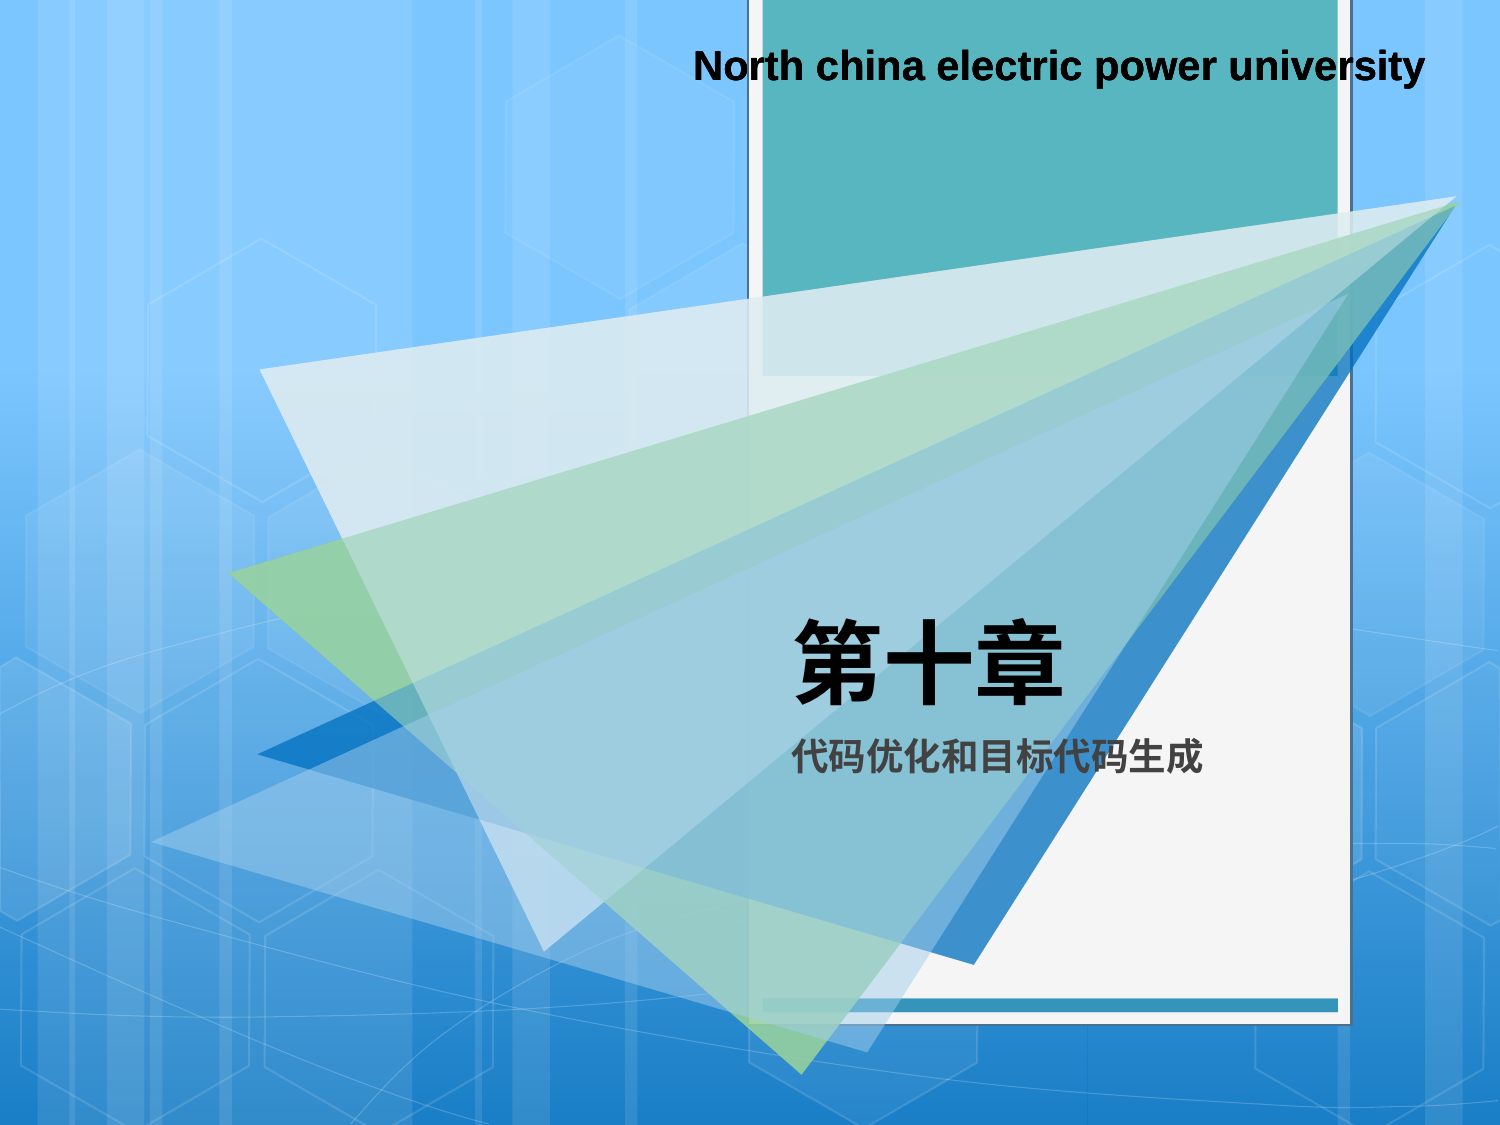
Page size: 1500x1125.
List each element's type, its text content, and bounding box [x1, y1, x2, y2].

title 第十章 [776, 444, 1320, 724]
text_box + [413, 1006, 474, 1011]
text_box + [1353, 1006, 1425, 1011]
text_box + [638, 1006, 722, 1011]
text_box T0 [339, 707, 349, 712]
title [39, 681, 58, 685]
text_box + [550, 1006, 624, 1011]
text_box + [482, 1006, 492, 1010]
subtitle 代码优化和目标代码生成 [776, 725, 1320, 933]
text_box + [23, 1006, 37, 1010]
text_box + [1485, 1006, 1500, 1011]
text_box T0 [168, 707, 178, 712]
text_box + [1463, 1006, 1482, 1011]
